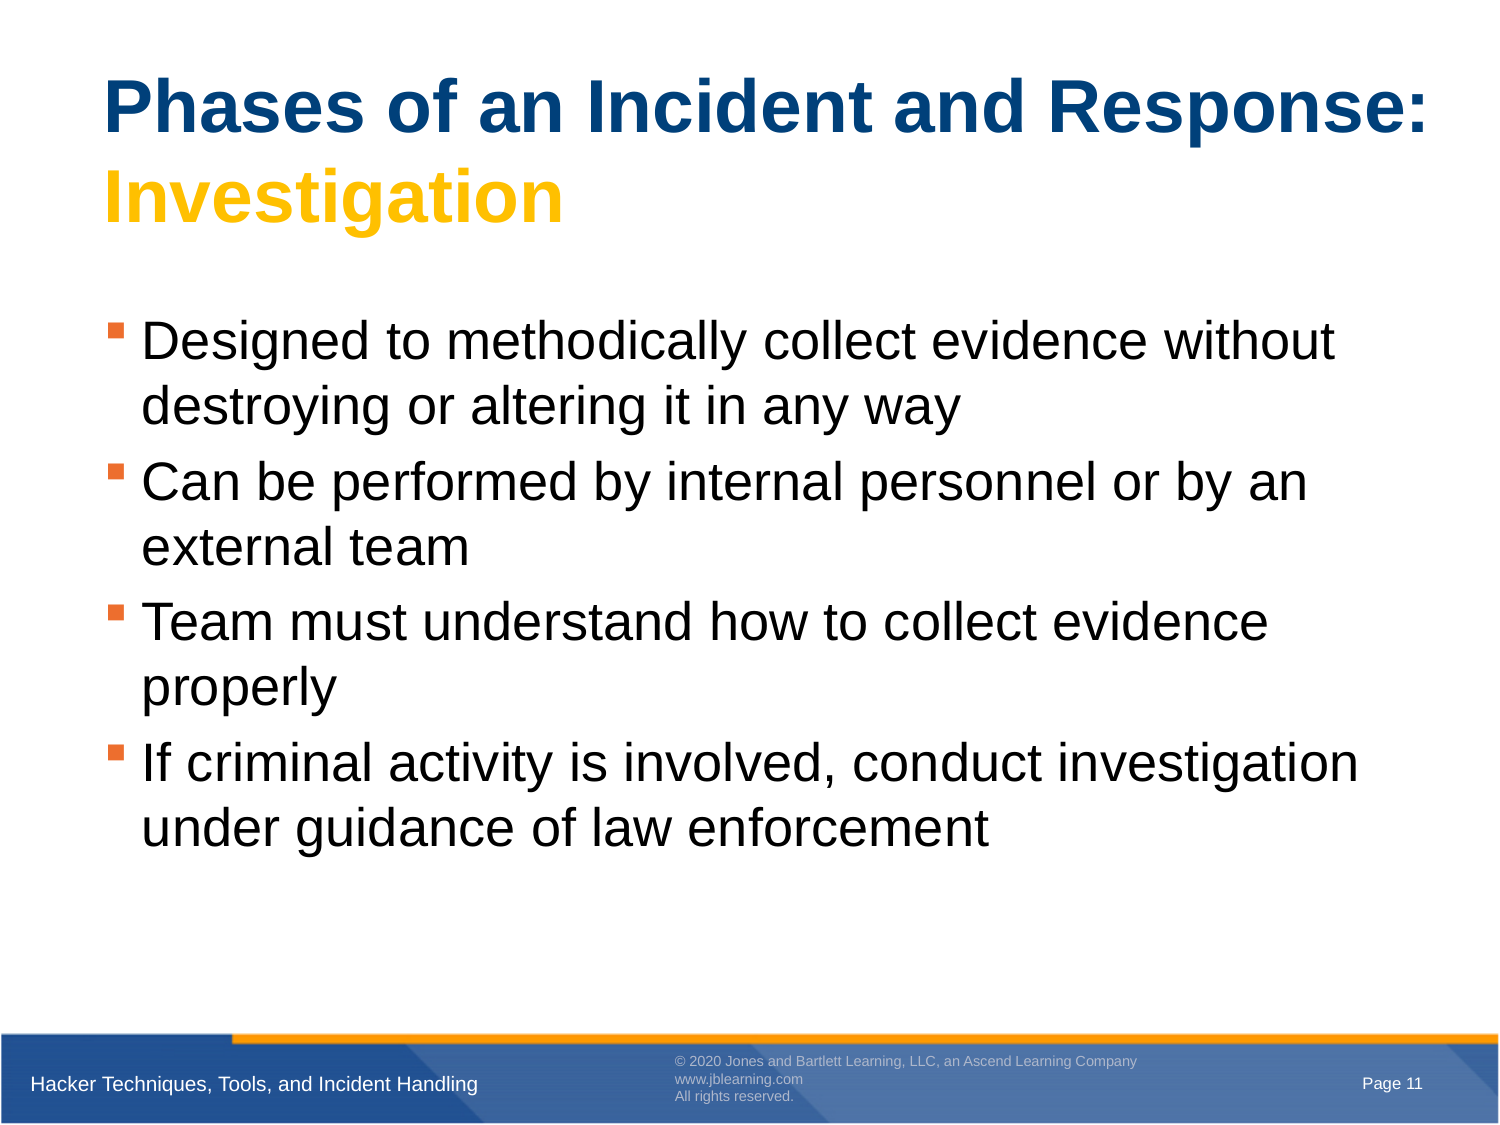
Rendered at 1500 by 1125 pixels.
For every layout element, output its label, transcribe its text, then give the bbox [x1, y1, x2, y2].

title Phases of an Incident and Response: Investigation [88, 49, 1451, 213]
list Designed to methodically collect evidence without destroying or altering it in any way Can be performed by internal personnel or by an external team Team must understand how to collect evidence properly If criminal activity is involved, conduct investigation under guidance of law enforcement [88, 297, 1451, 976]
picture [0, 1032, 1500, 1125]
